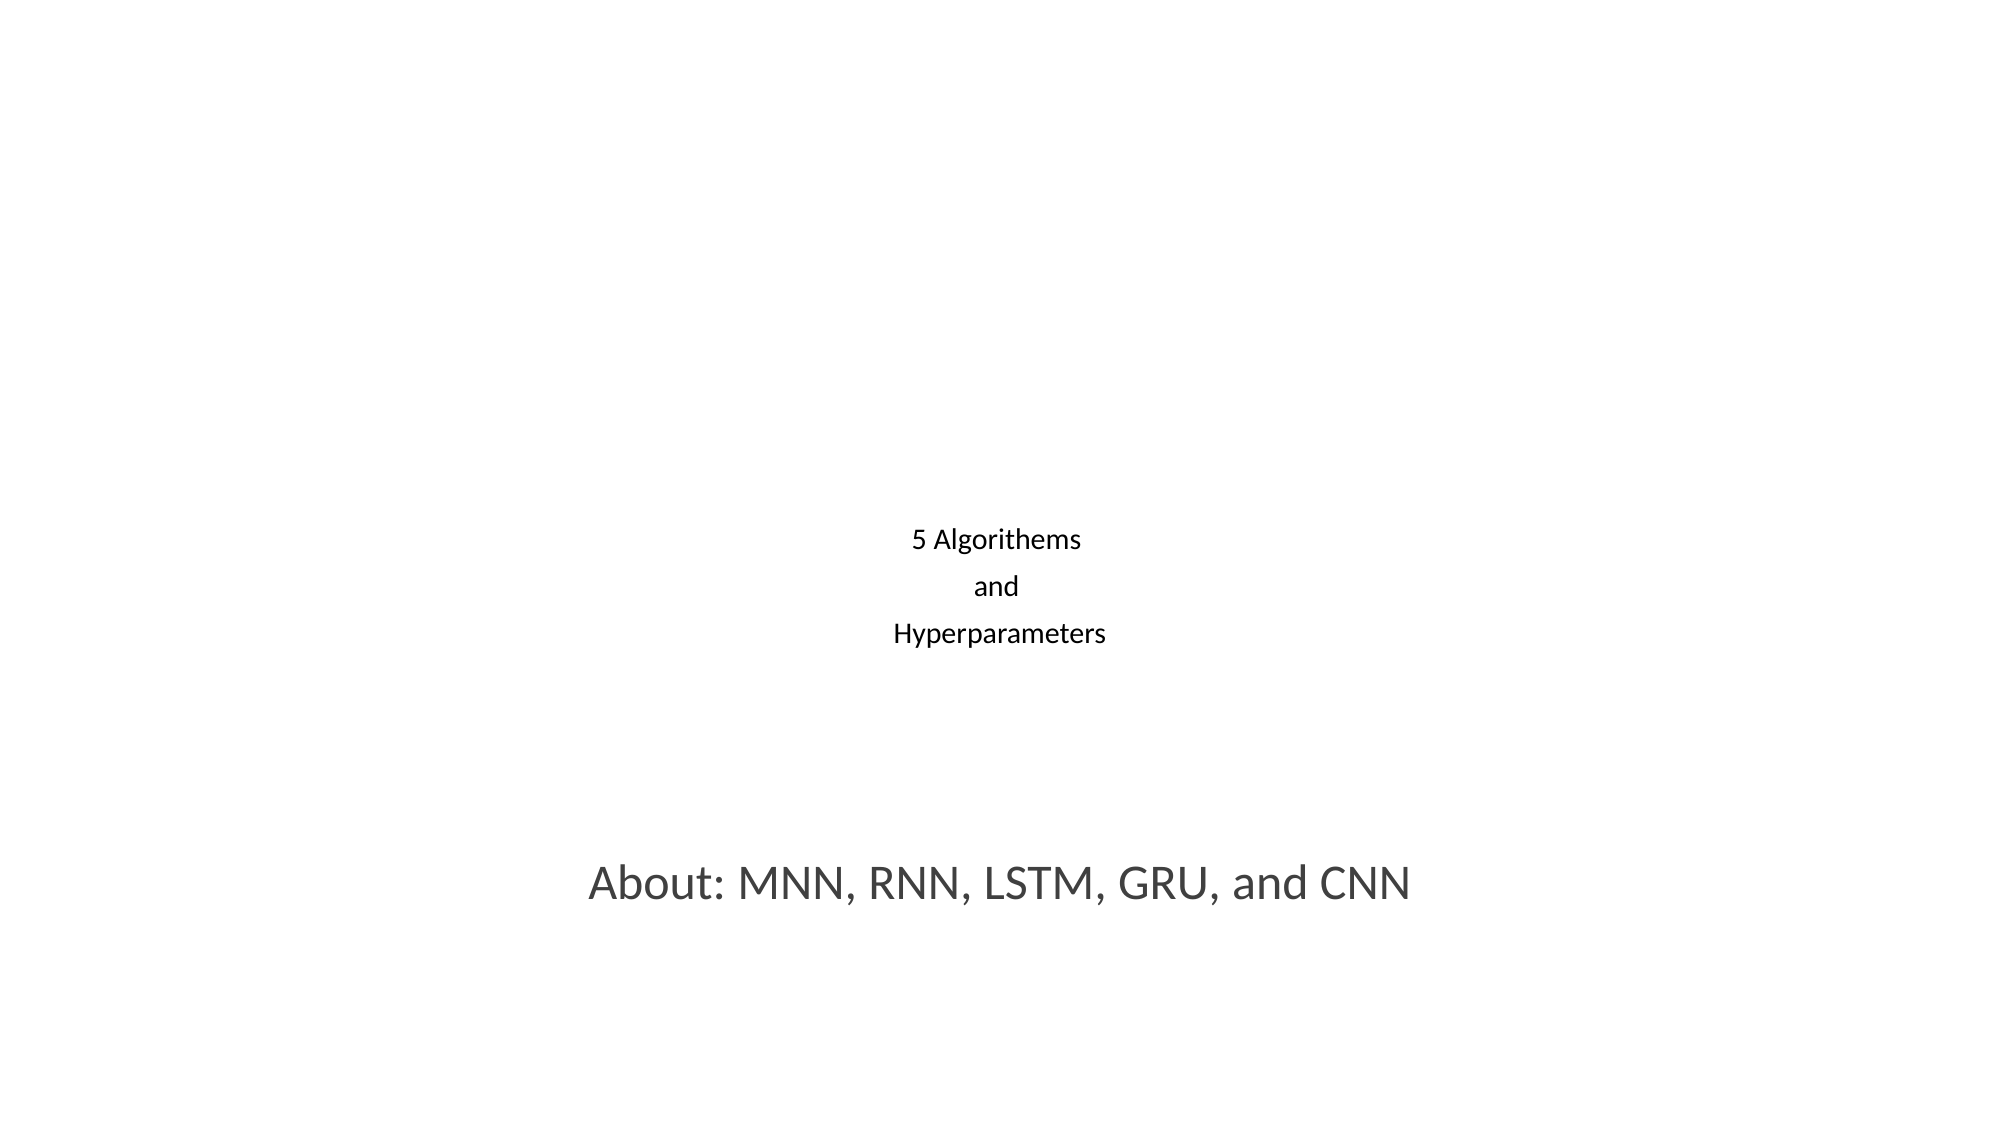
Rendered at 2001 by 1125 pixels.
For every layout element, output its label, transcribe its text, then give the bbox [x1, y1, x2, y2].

title 5 Algorithems and Hyperparameters [249, 499, 1750, 657]
subtitle About: MNN, RNN, LSTM, GRU, and CNN [249, 848, 1750, 961]
